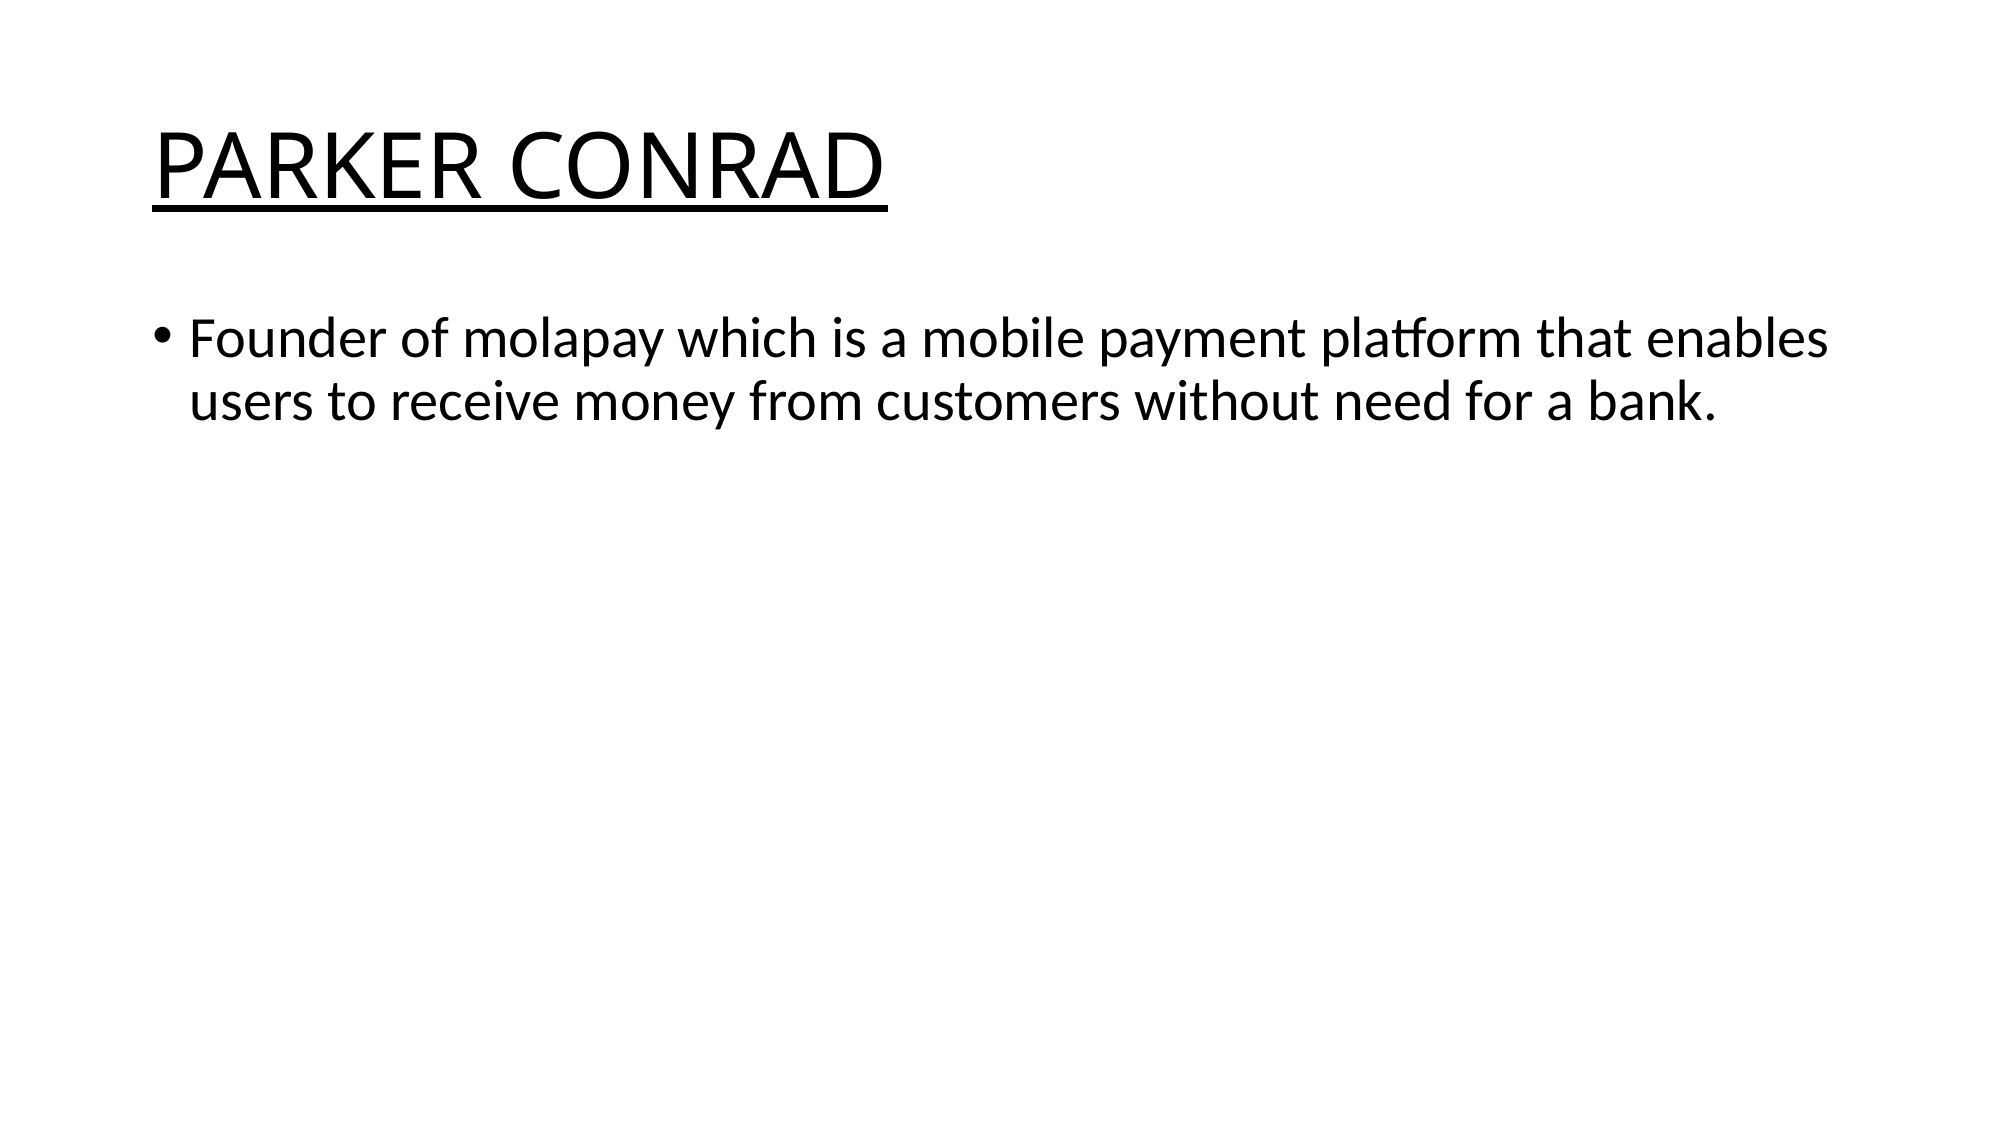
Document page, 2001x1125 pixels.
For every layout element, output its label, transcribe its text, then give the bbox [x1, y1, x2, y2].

title PARKER CONRAD [137, 59, 1863, 278]
list Founder of molapay which is a mobile payment platform that enables users to receive money from customers without need for a bank. [137, 299, 1863, 1014]
